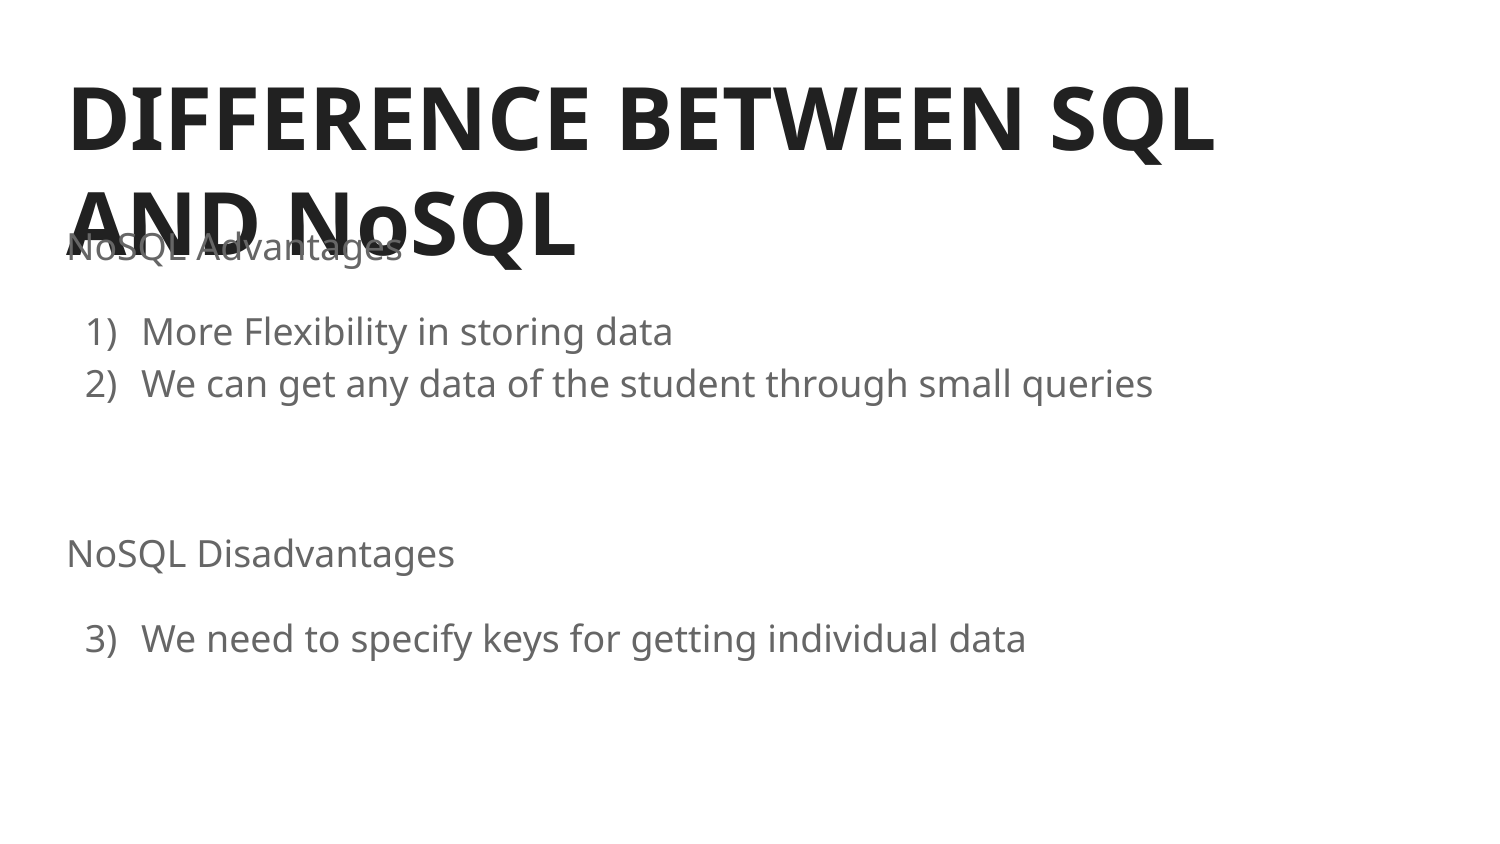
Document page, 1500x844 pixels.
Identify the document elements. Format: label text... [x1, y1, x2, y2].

title DIFFERENCE BETWEEN SQL AND NoSQL [51, 48, 1449, 180]
list NoSQL Advantages More Flexibility in storing data We can get any data of the student through small queries NoSQL Disadvantages We need to specify keys for getting individual data [51, 201, 1449, 750]
